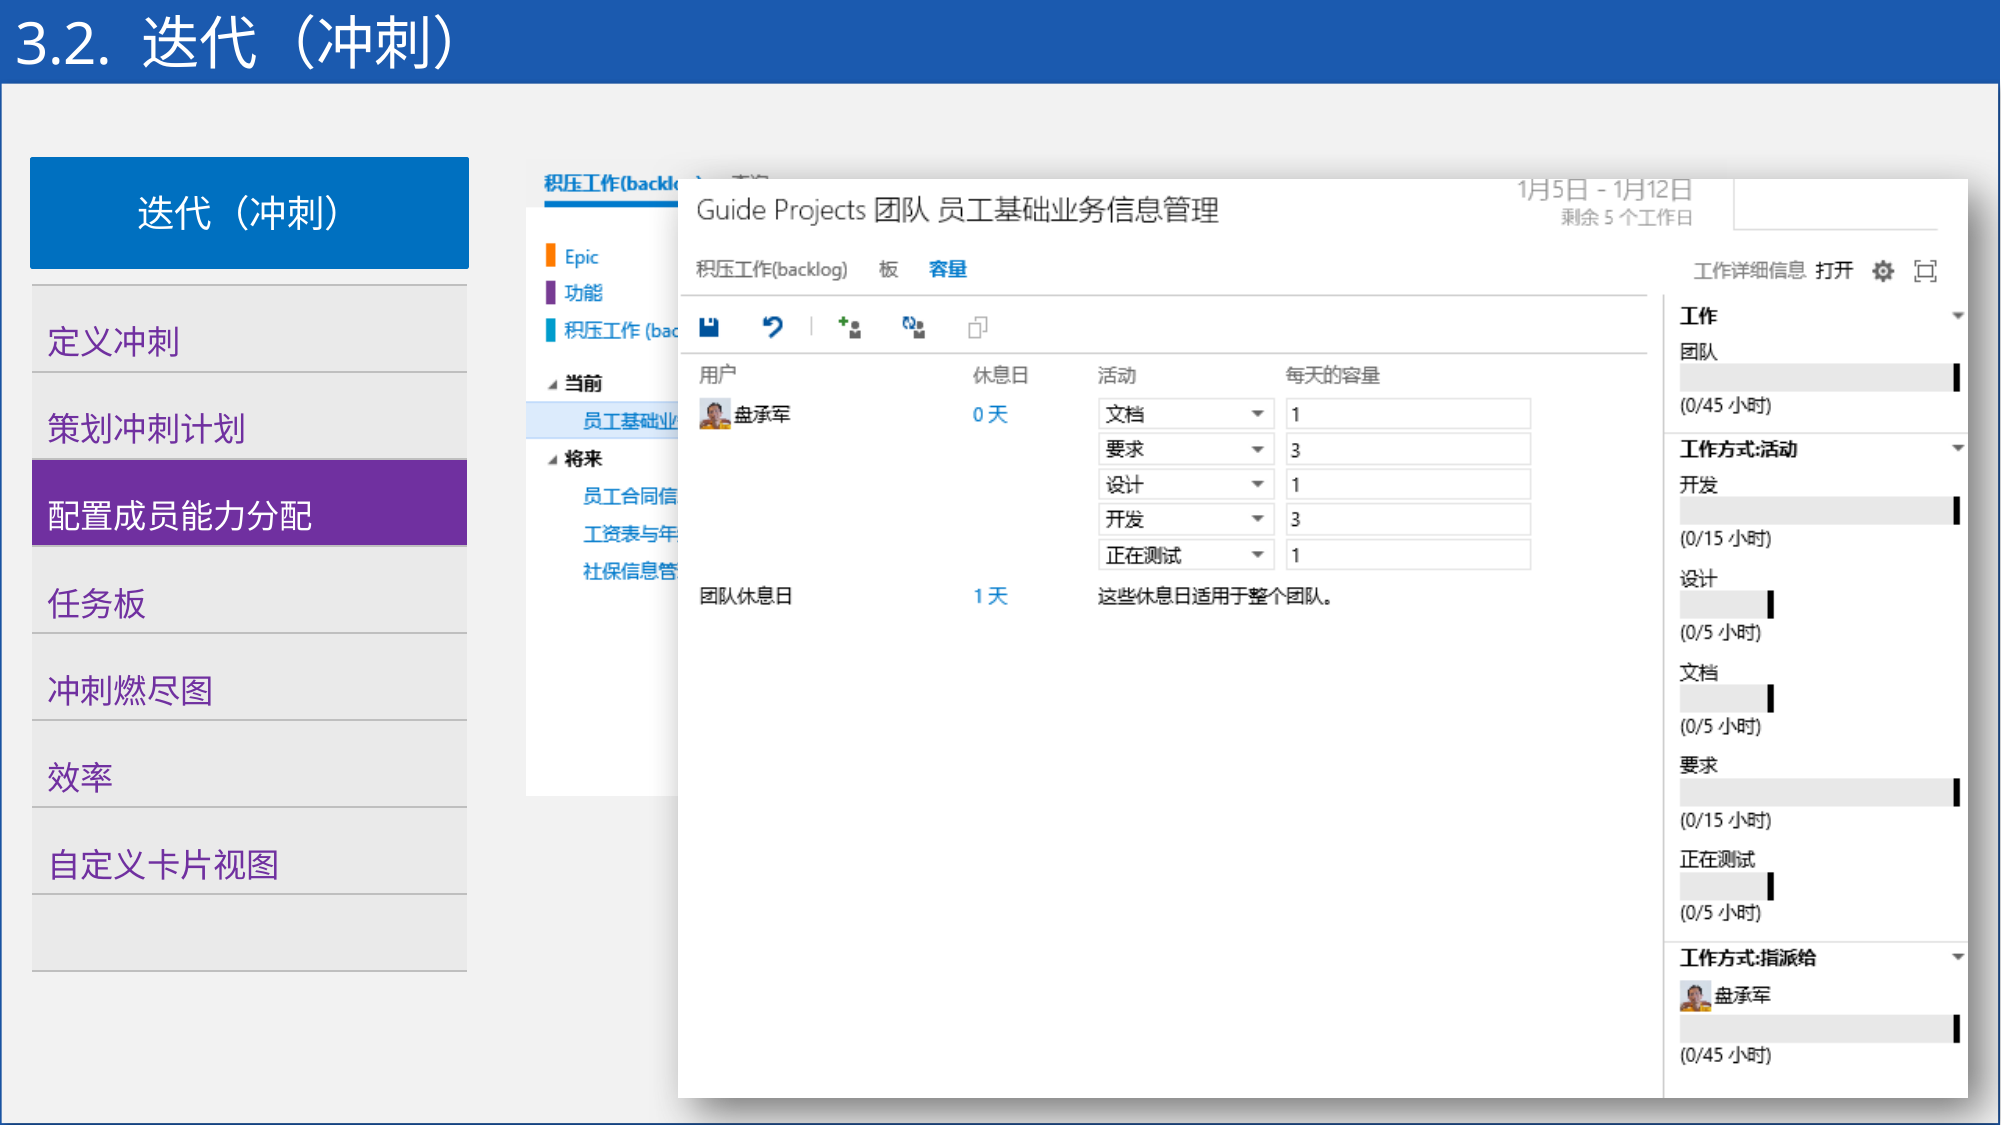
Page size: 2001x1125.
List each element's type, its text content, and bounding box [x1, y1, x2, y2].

title 3.2. 迭代（冲刺） [0, 1, 1675, 81]
picture [526, 159, 1968, 1098]
table_cell 冲刺燃尽图 [32, 634, 467, 719]
table_cell 策划冲刺计划 [32, 373, 467, 458]
table_cell [32, 895, 467, 970]
table_cell 任务板 [32, 547, 467, 632]
table_header 定义冲刺 [32, 286, 467, 371]
text_box 迭代（冲刺） [30, 157, 469, 269]
table_cell 效率 [32, 721, 467, 806]
table_cell 自定义卡片视图 [32, 808, 467, 893]
table_cell 配置成员能力分配 [32, 460, 467, 545]
